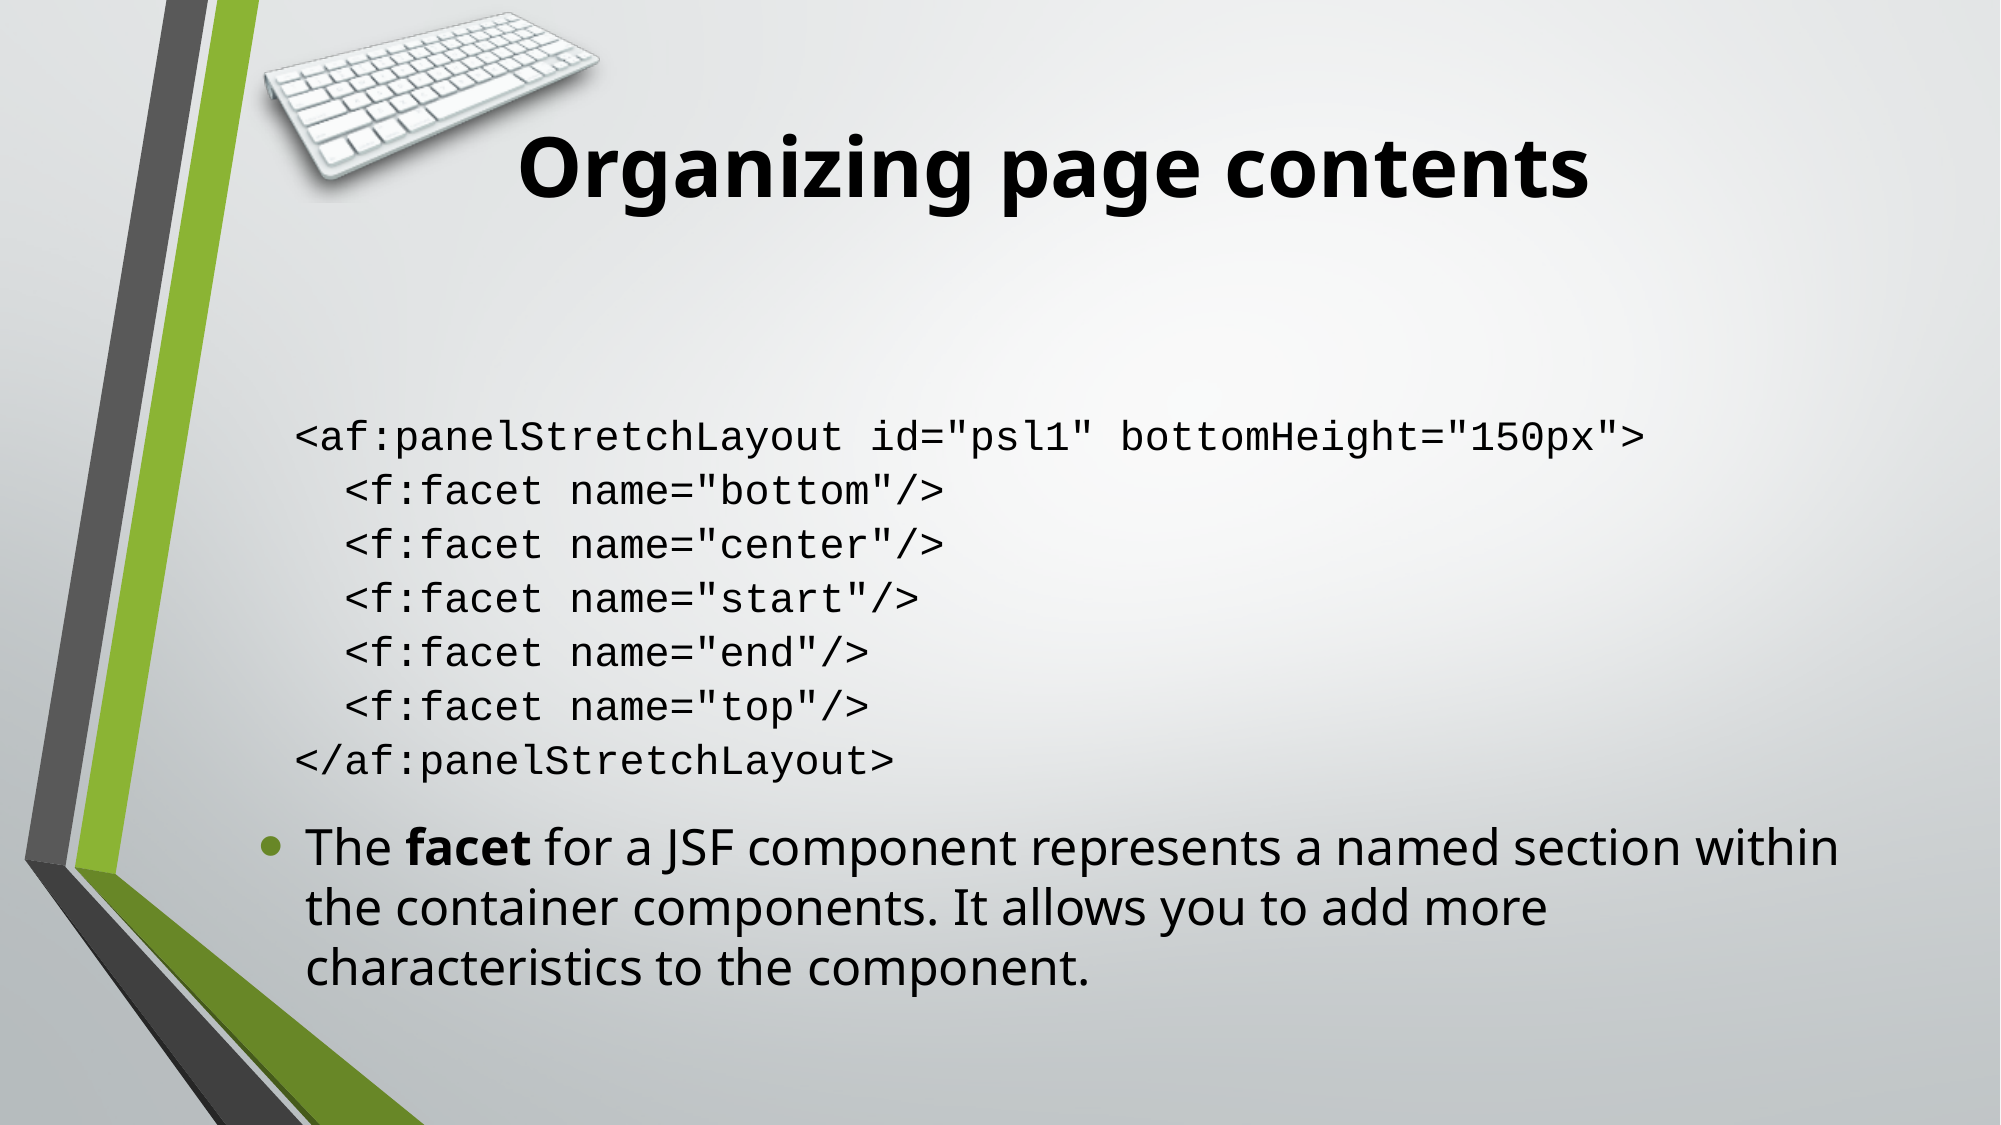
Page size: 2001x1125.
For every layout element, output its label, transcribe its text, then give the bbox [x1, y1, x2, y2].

title Organizing page contents [243, 75, 1887, 254]
picture [243, 0, 617, 203]
list <af:panelStretchLayout id="psl1" bottomHeight="150px"> <f:facet name="bottom"/> <f:facet name="center"/> <f:facet name="start"/> <f:facet name="end"/> <f:facet name="top"/> </af:panelStretchLayout> The facet for a JSF component represents a named section within the container components. It allows you to add more characteristics to the component. [243, 328, 1887, 1074]
